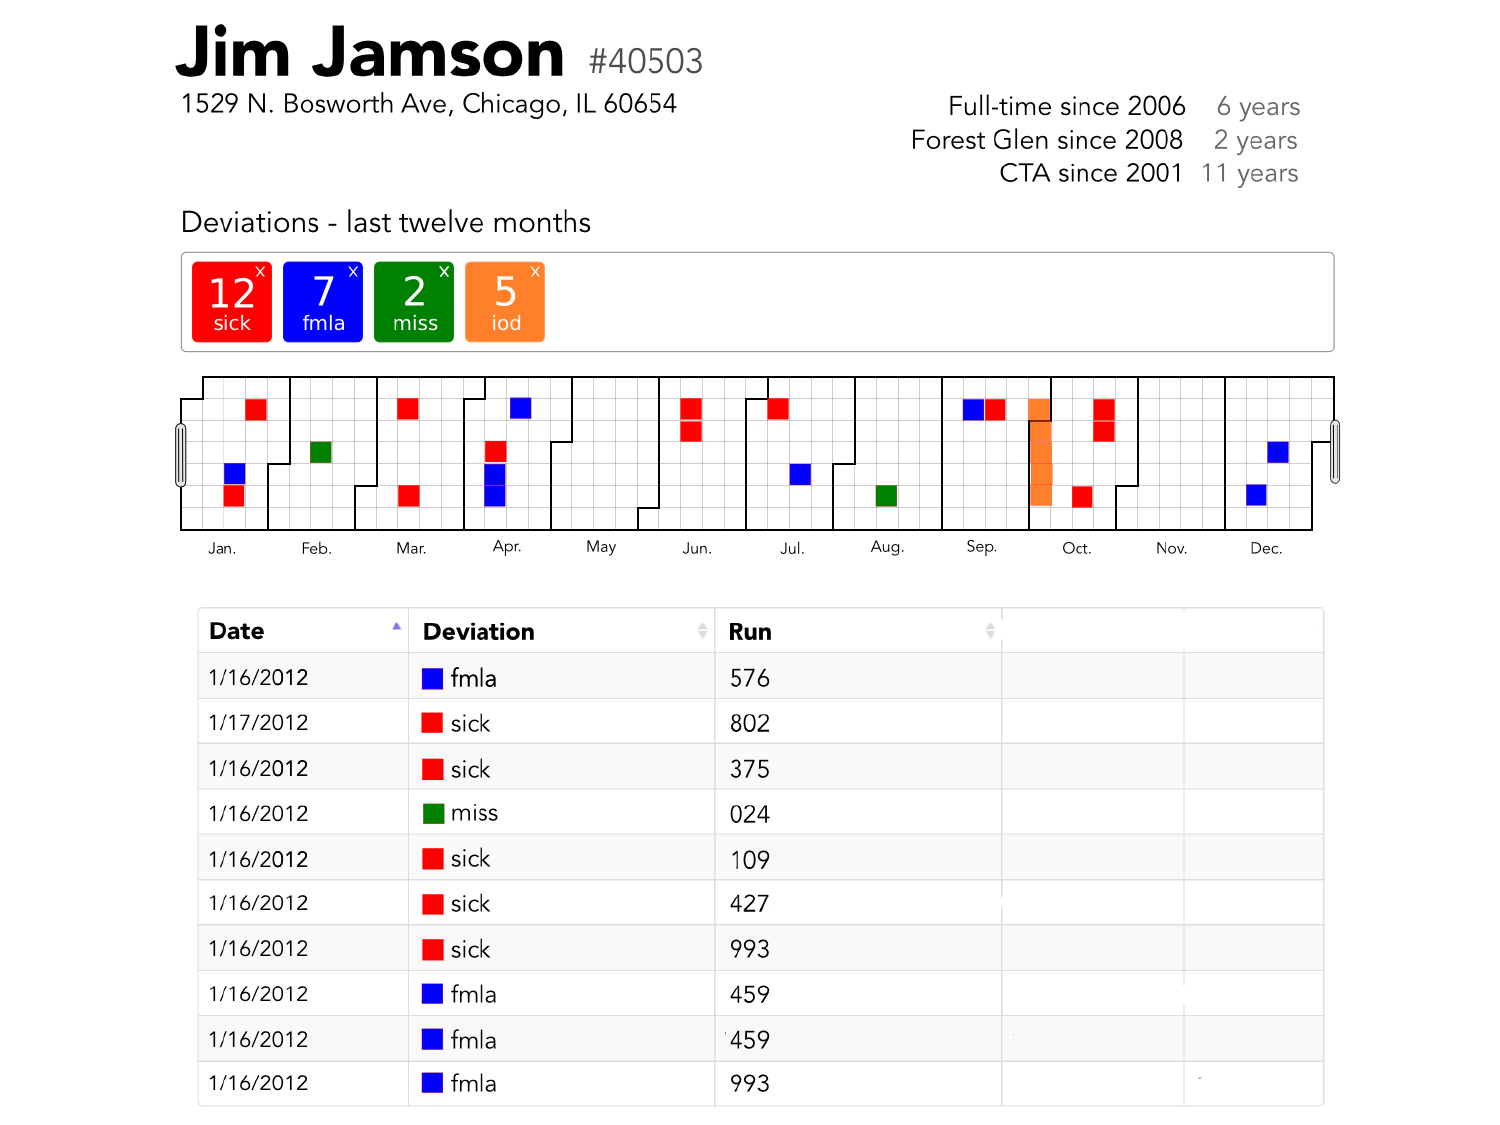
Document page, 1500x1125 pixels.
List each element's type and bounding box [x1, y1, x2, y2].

picture [137, 0, 1424, 1125]
